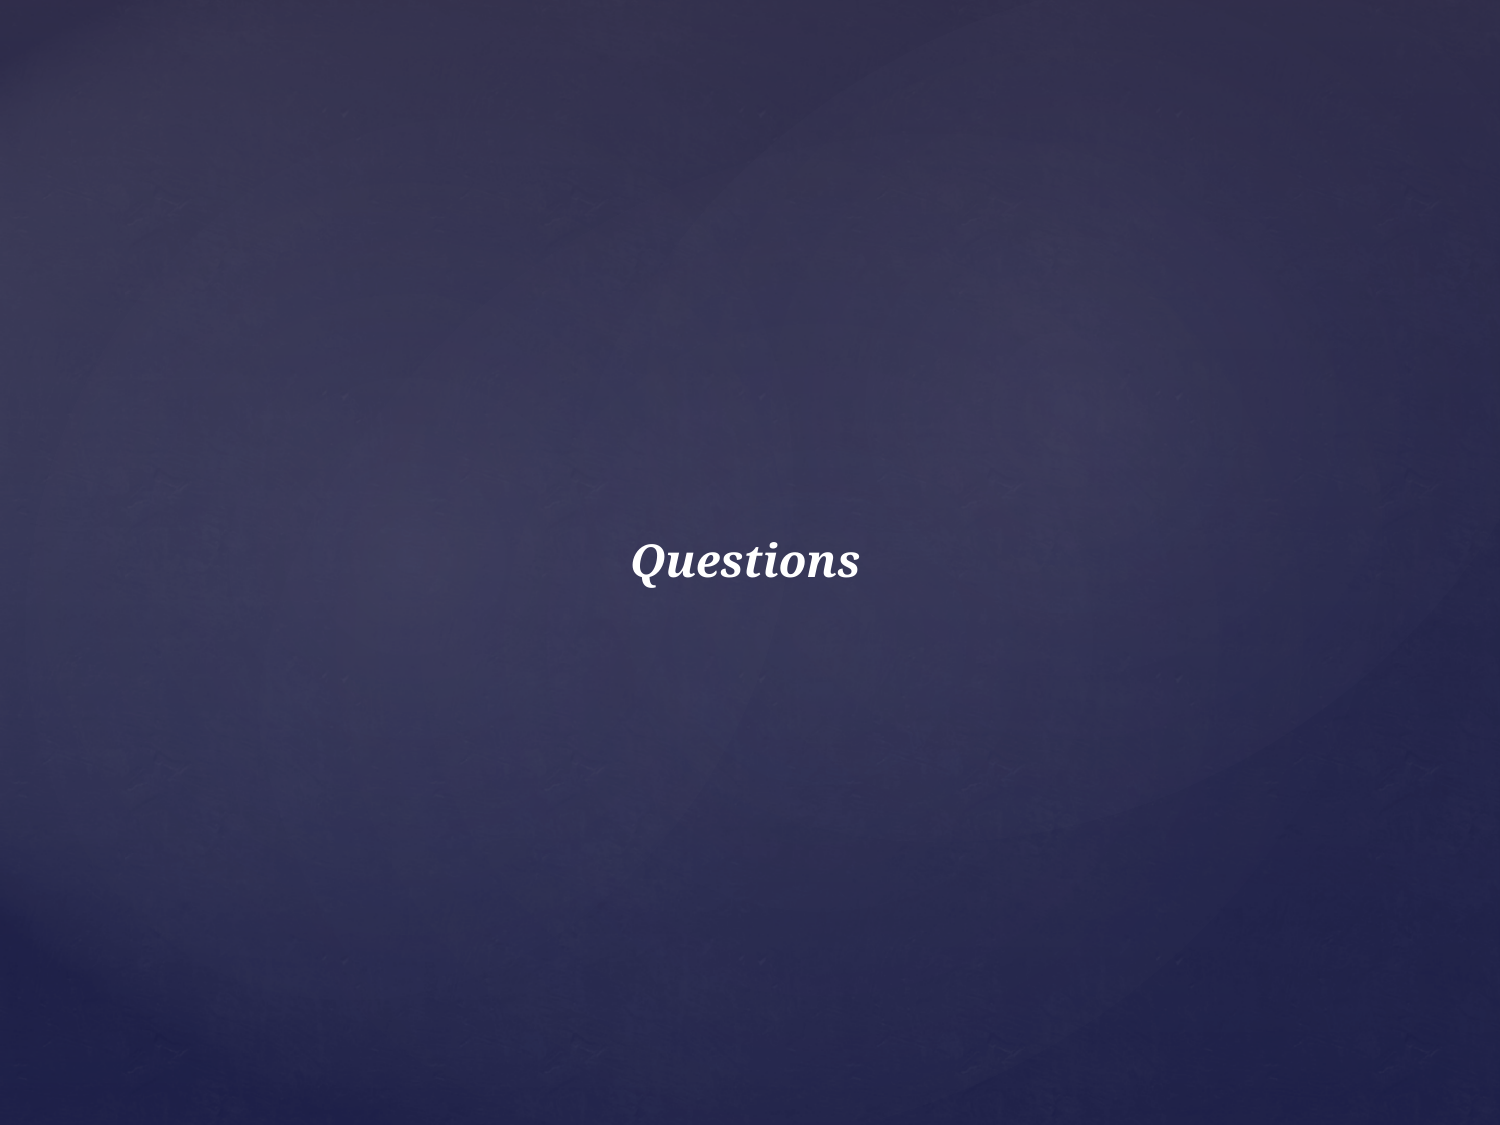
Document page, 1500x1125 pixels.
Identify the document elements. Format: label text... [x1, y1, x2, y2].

text_box Questions [612, 525, 925, 625]
